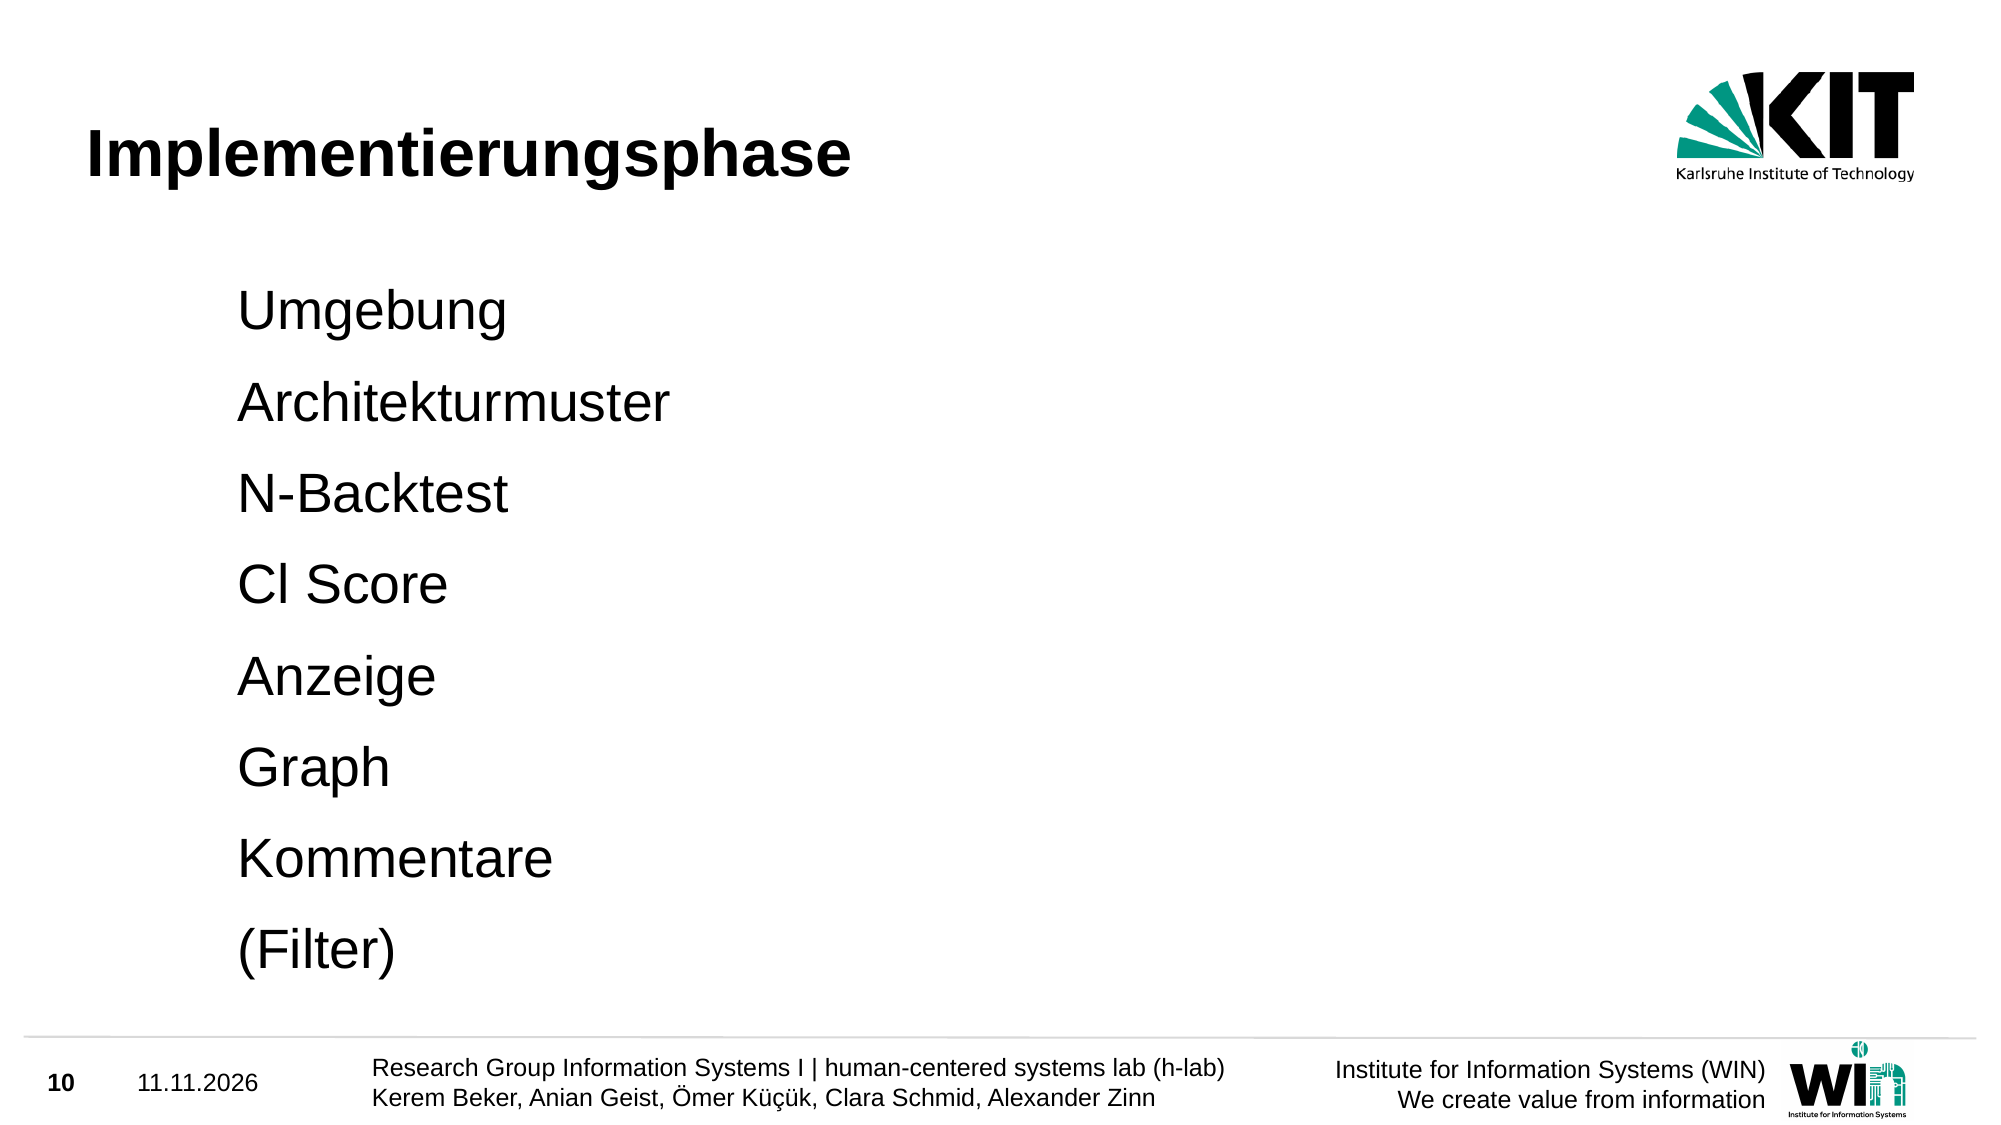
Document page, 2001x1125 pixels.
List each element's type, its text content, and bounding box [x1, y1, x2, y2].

picture [1677, 72, 1914, 182]
list Umgebung Architekturmuster N-Backtest Cl Score Anzeige Graph Kommentare (Filter) [87, 259, 1913, 996]
slide_number 10 [47, 1038, 119, 1125]
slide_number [137, 1038, 362, 1125]
picture [1781, 1040, 1914, 1121]
title Implementierungsphase [86, 64, 1589, 191]
